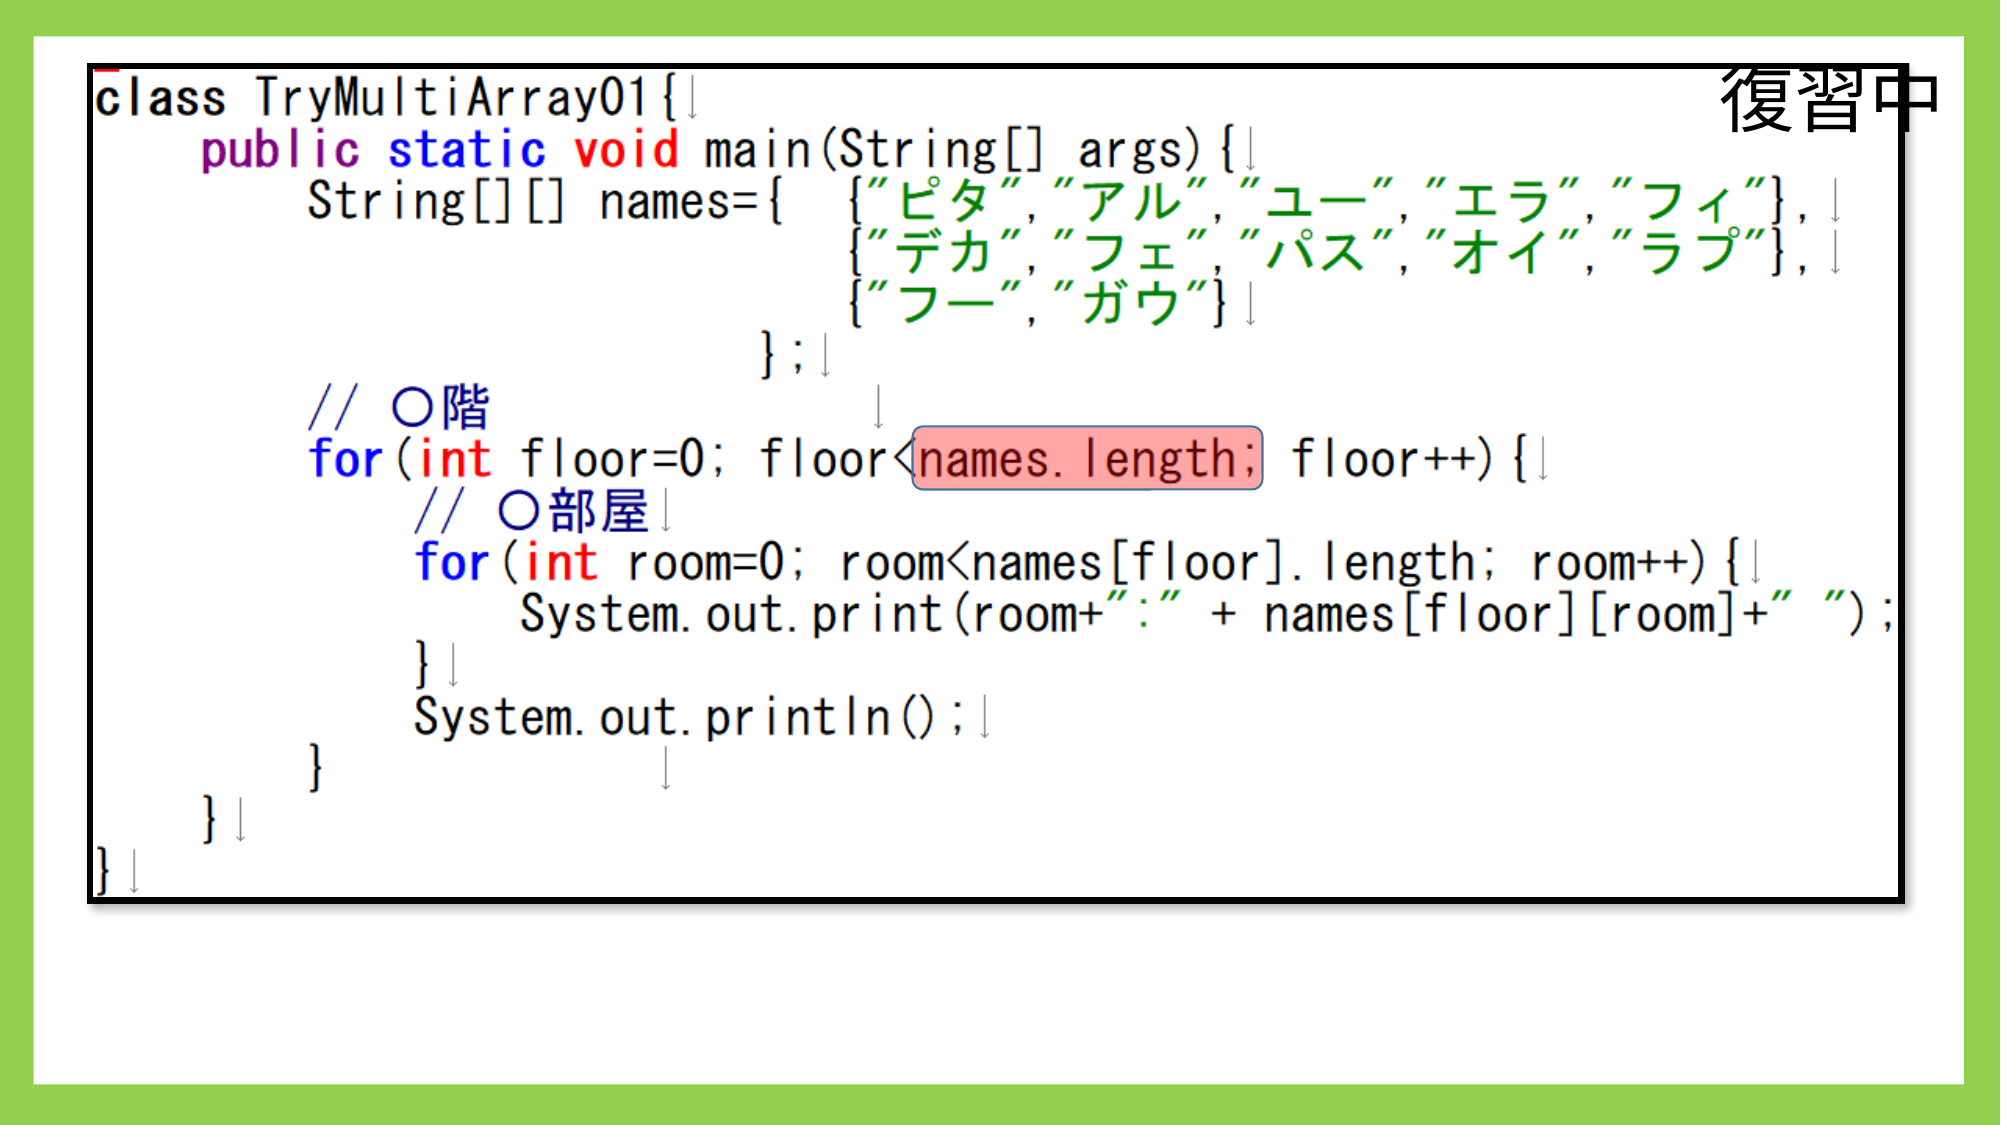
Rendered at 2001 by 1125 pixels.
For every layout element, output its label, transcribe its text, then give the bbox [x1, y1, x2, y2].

picture [93, 69, 1899, 898]
text_box 復習中 [1704, 44, 1960, 150]
